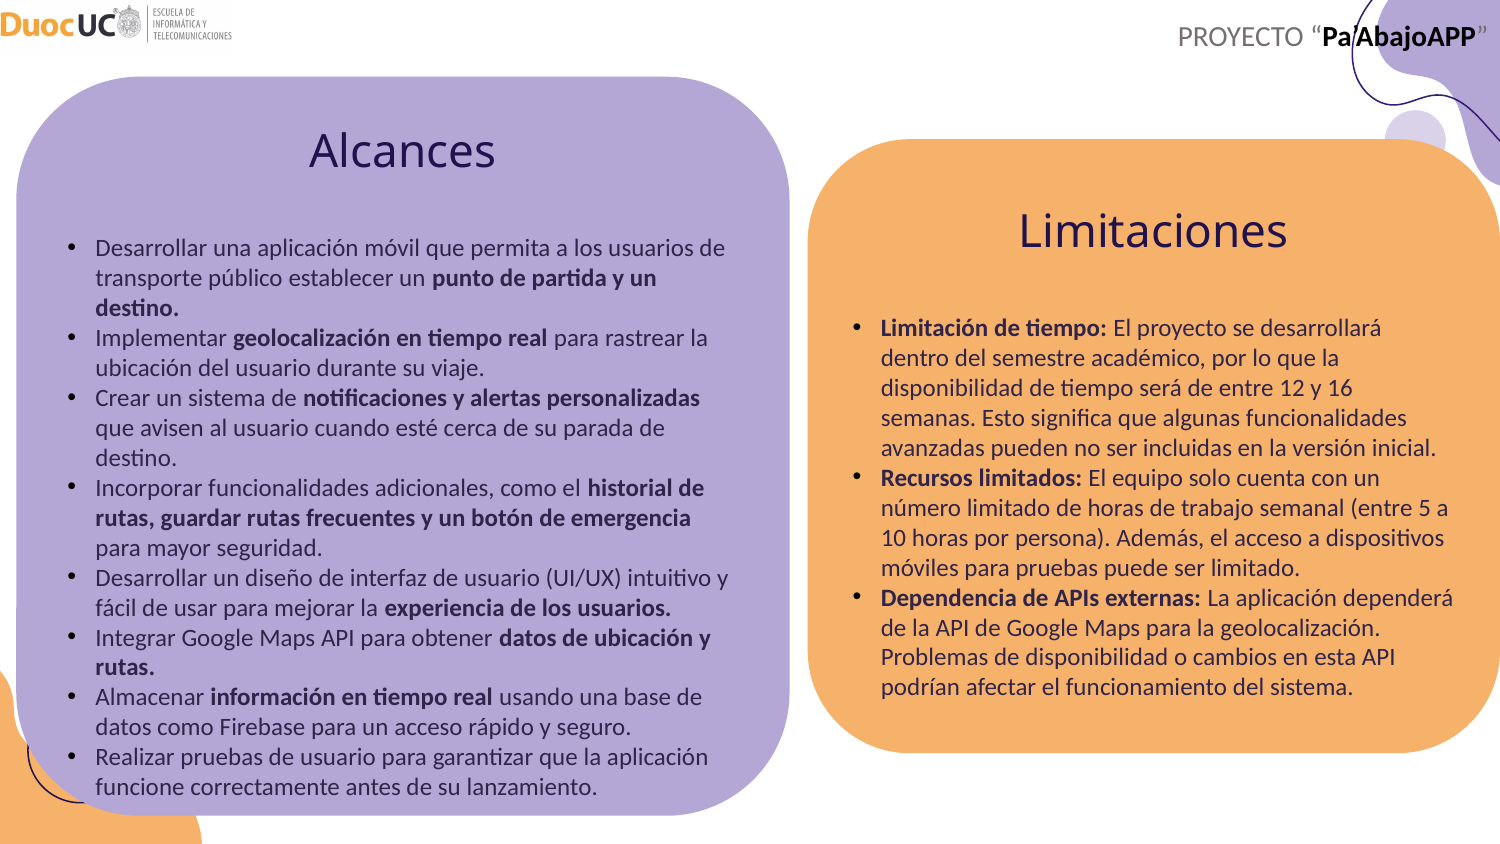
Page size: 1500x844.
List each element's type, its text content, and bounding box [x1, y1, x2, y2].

text_box Limitaciones Limitación de tiempo: El proyecto se desarrollará dentro del semestre académico, por lo que la disponibilidad de tiempo será de entre 12 y 16 semanas. Esto significa que algunas funcionalidades avanzadas pueden no ser incluidas en la versión inicial. Recursos limitados: El equipo solo cuenta con un número limitado de horas de trabajo semanal (entre 5 a 10 horas por persona). Además, el acceso a dispositivos móviles para pruebas puede ser limitado. Dependencia de APIs externas: La aplicación dependerá de la API de Google Maps para la geolocalización. Problemas de disponibilidad o cambios en esta API podrían afectar el funcionamiento del sistema. [807, 139, 1500, 754]
text_box Alcances Desarrollar una aplicación móvil que permita a los usuarios de transporte público establecer un punto de partida y un destino. Implementar geolocalización en tiempo real para rastrear la ubicación del usuario durante su viaje. Crear un sistema de notificaciones y alertas personalizadas que avisen al usuario cuando esté cerca de su parada de destino. Incorporar funcionalidades adicionales, como el historial de rutas, guardar rutas frecuentes y un botón de emergencia para mayor seguridad. Desarrollar un diseño de interfaz de usuario (UI/UX) intuitivo y fácil de usar para mejorar la experiencia de los usuarios. Integrar Google Maps API para obtener datos de ubicación y rutas. Almacenar información en tiempo real usando una base de datos como Firebase para un acceso rápido y seguro. Realizar pruebas de usuario para garantizar que la aplicación funcione correctamente antes de su lanzamiento. [16, 76, 790, 816]
text_box PROYECTO “Pa’AbajoAPP” [1163, 9, 1500, 130]
picture [0, 0, 232, 59]
